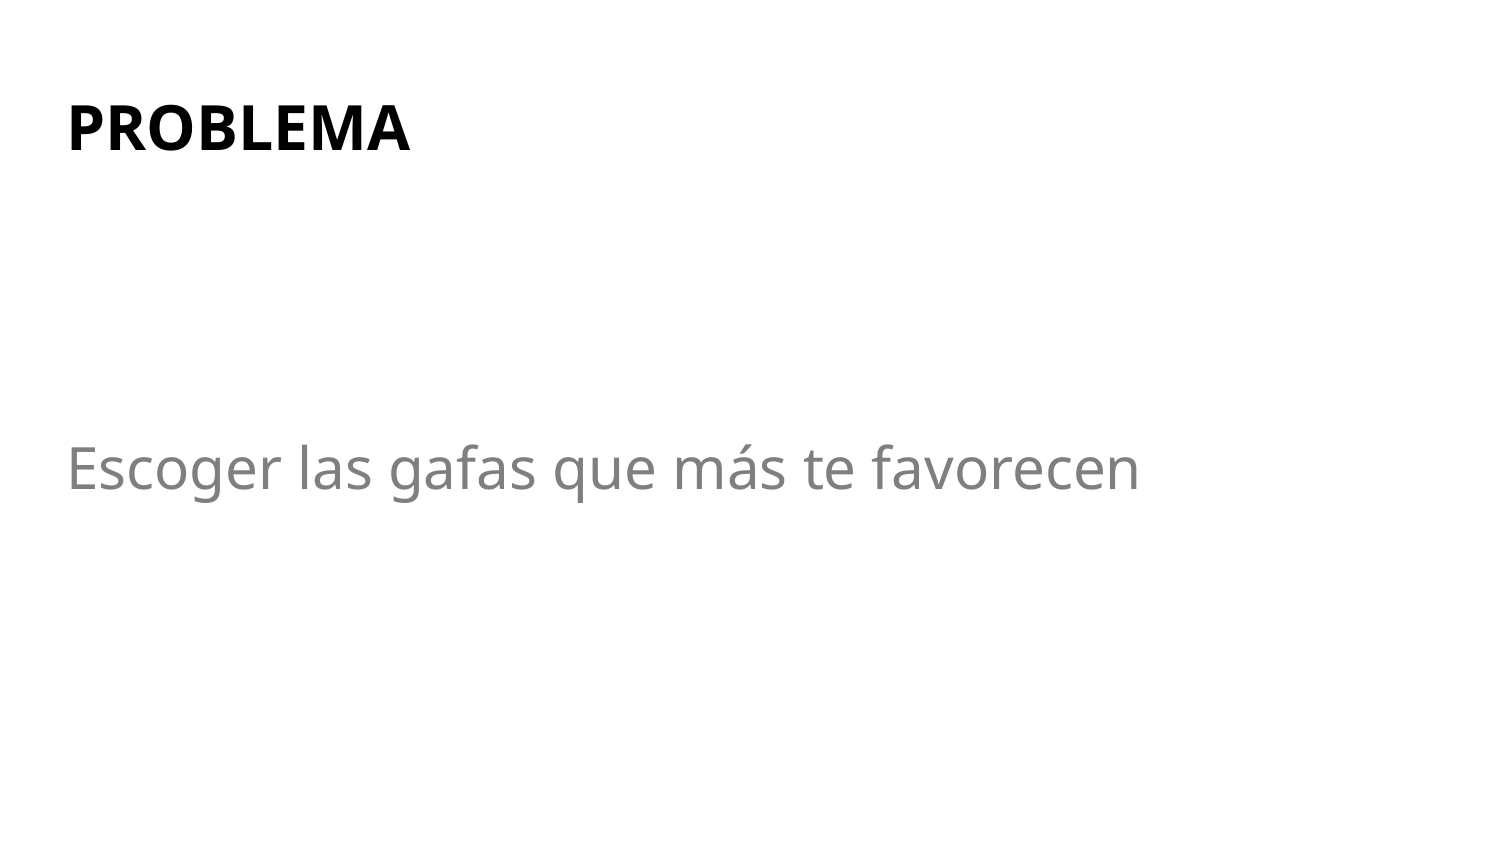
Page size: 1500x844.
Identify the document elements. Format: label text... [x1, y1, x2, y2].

list Escoger las gafas que más te favorecen [51, 189, 1449, 750]
title PROBLEMA [51, 72, 1449, 176]
